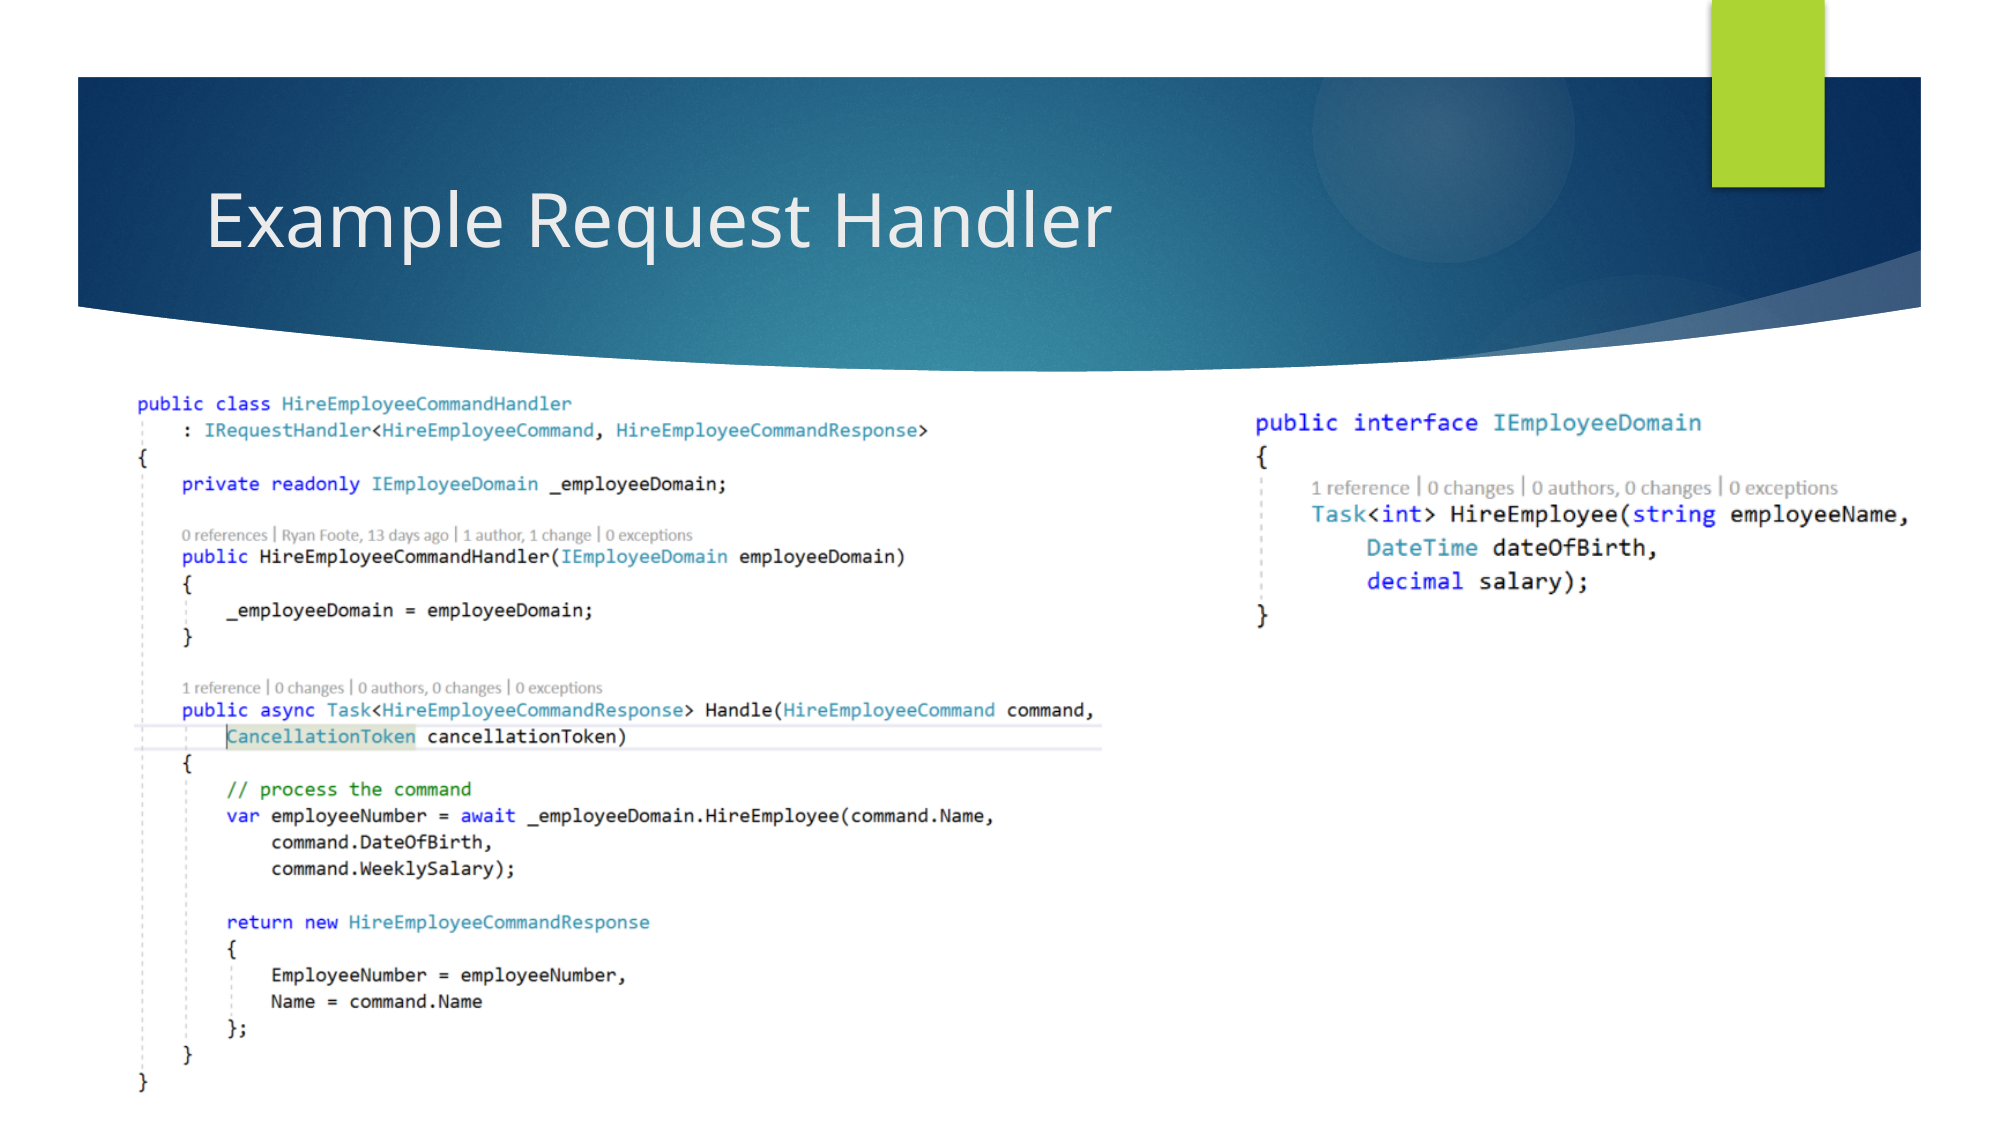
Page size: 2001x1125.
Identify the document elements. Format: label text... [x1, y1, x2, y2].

picture [1249, 407, 1915, 640]
picture [134, 391, 1102, 1097]
title Example Request Handler [189, 159, 1627, 276]
